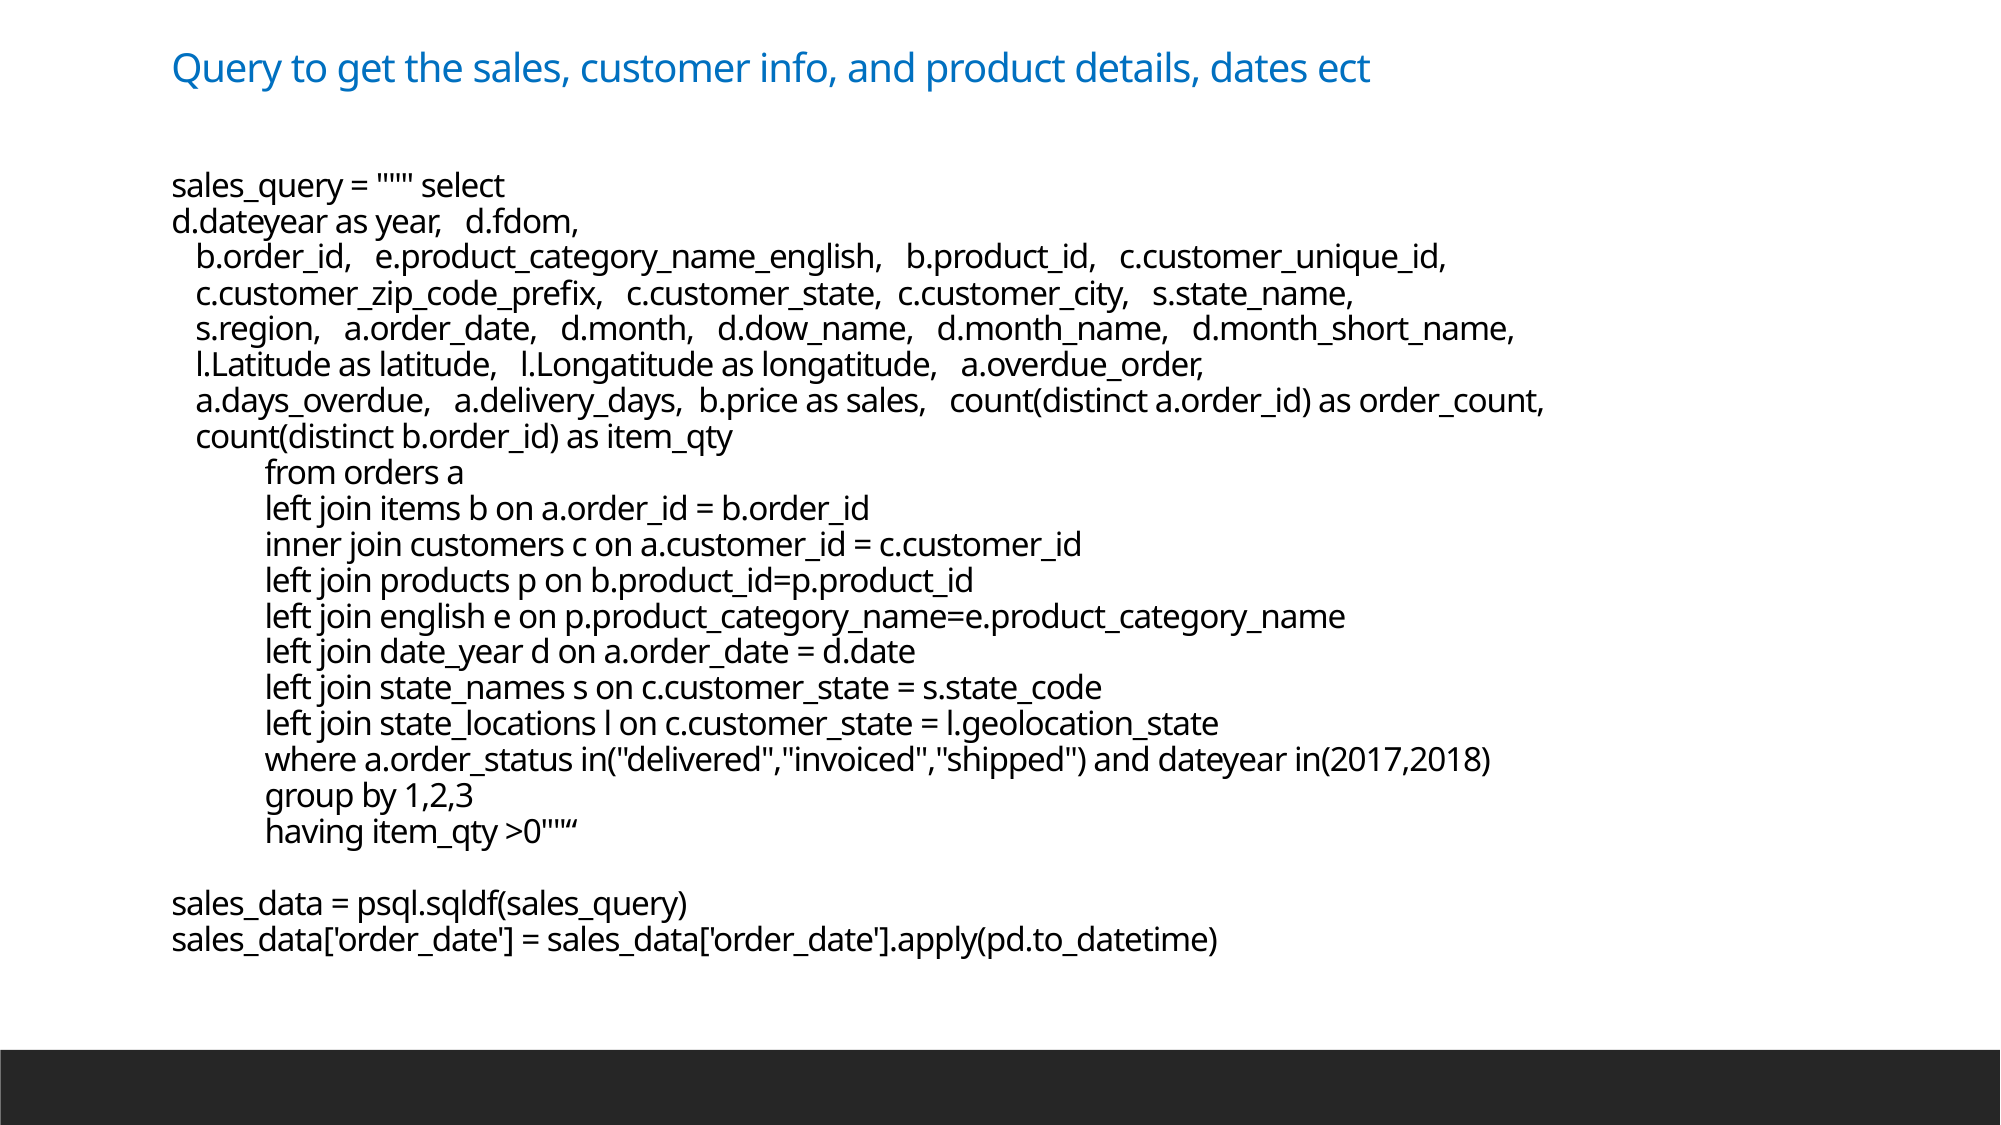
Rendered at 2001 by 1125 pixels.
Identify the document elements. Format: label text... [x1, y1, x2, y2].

text_box sales_query = """ select d.dateyear as year, d.fdom, b.order_id, e.product_category_name_english, b.product_id, c.customer_unique_id, c.customer_zip_code_prefix, c.customer_state, c.customer_city, s.state_name, s.region, a.order_date, d.month, d.dow_name, d.month_name, d.month_short_name, l.Latitude as latitude, l.Longatitude as longatitude, a.overdue_order, a.days_overdue, a.delivery_days, b.price as sales, count(distinct a.order_id) as order_count, count(distinct b.order_id) as item_qty from orders a left join items b on a.order_id = b.order_id inner join customers c on a.customer_id = c.customer_id left join products p on b.product_id=p.product_id left join english e on p.product_category_name=e.product_category_name left join date_year d on a.order_date = d.date left join state_names s on c.customer_state = s.state_code left join state_locations l on c.customer_state = l.geolocation_state where a.order_status in("delivered","invoiced","shipped") and dateyear in(2017,2018) group by 1,2,3 having item_qty >0""“ sales_data = psql.sqldf(sales_query) sales_data['order_date'] = sales_data['order_date'].apply(pd.to_datetime) [156, 161, 1807, 963]
text_box Query to get the sales, customer info, and product details, dates ect [156, 40, 1807, 100]
